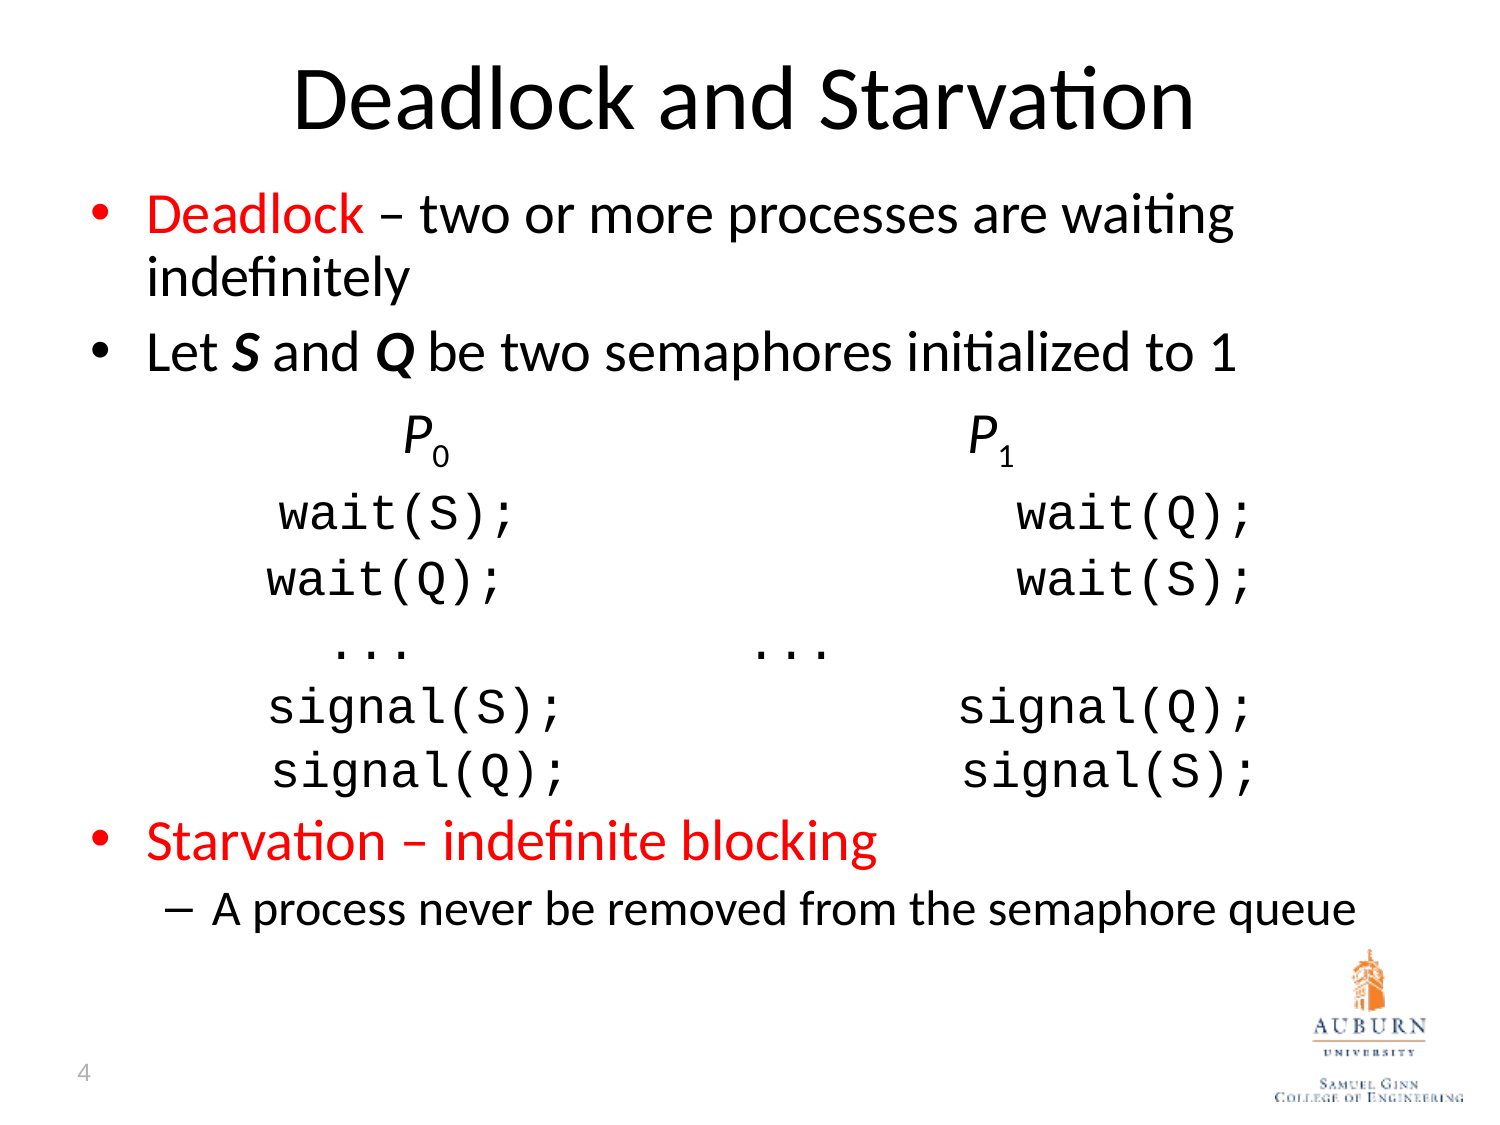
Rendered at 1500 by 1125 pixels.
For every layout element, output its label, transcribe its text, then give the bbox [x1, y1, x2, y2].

list Deadlock – two or more processes are waiting indefinitely Let S and Q be two semaphores initialized to 1 P0 P1 wait(S); wait(Q); wait(Q); wait(S); ... ... signal(S); signal(Q); signal(Q); signal(S); Starvation – indefinite blocking A process never be removed from the semaphore queue [75, 176, 1400, 981]
picture [1275, 949, 1463, 1102]
title Deadlock and Starvation [112, 24, 1379, 161]
slide_number 4 [62, 1041, 413, 1102]
